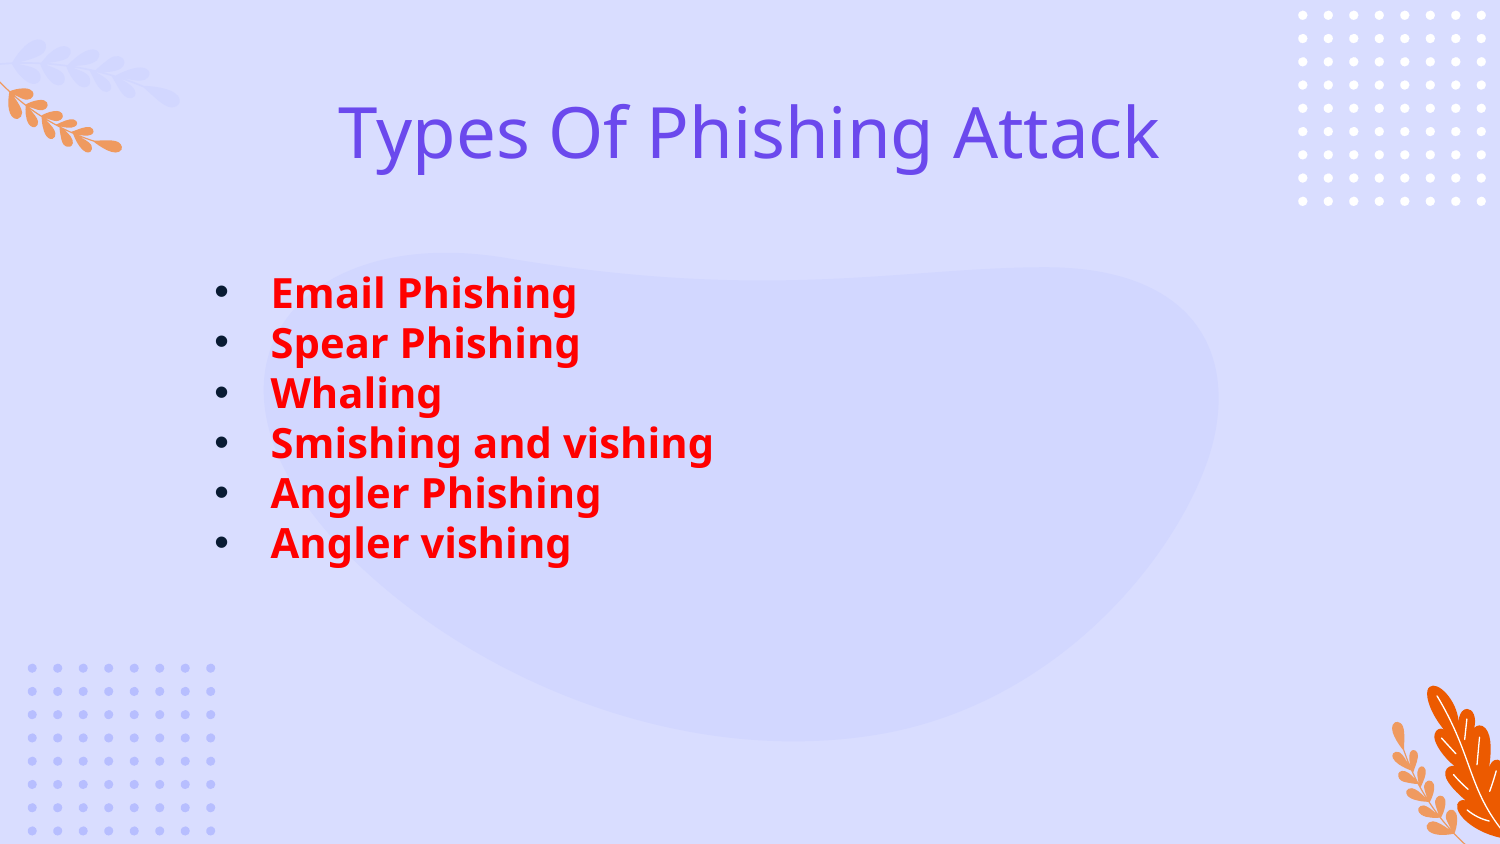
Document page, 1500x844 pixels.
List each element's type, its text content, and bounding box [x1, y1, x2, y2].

title Types Of Phishing Attack [118, 72, 1382, 167]
subtitle Email Phishing Spear Phishing Whaling Smishing and vishing Angler Phishing Angler vishing [176, 180, 860, 782]
